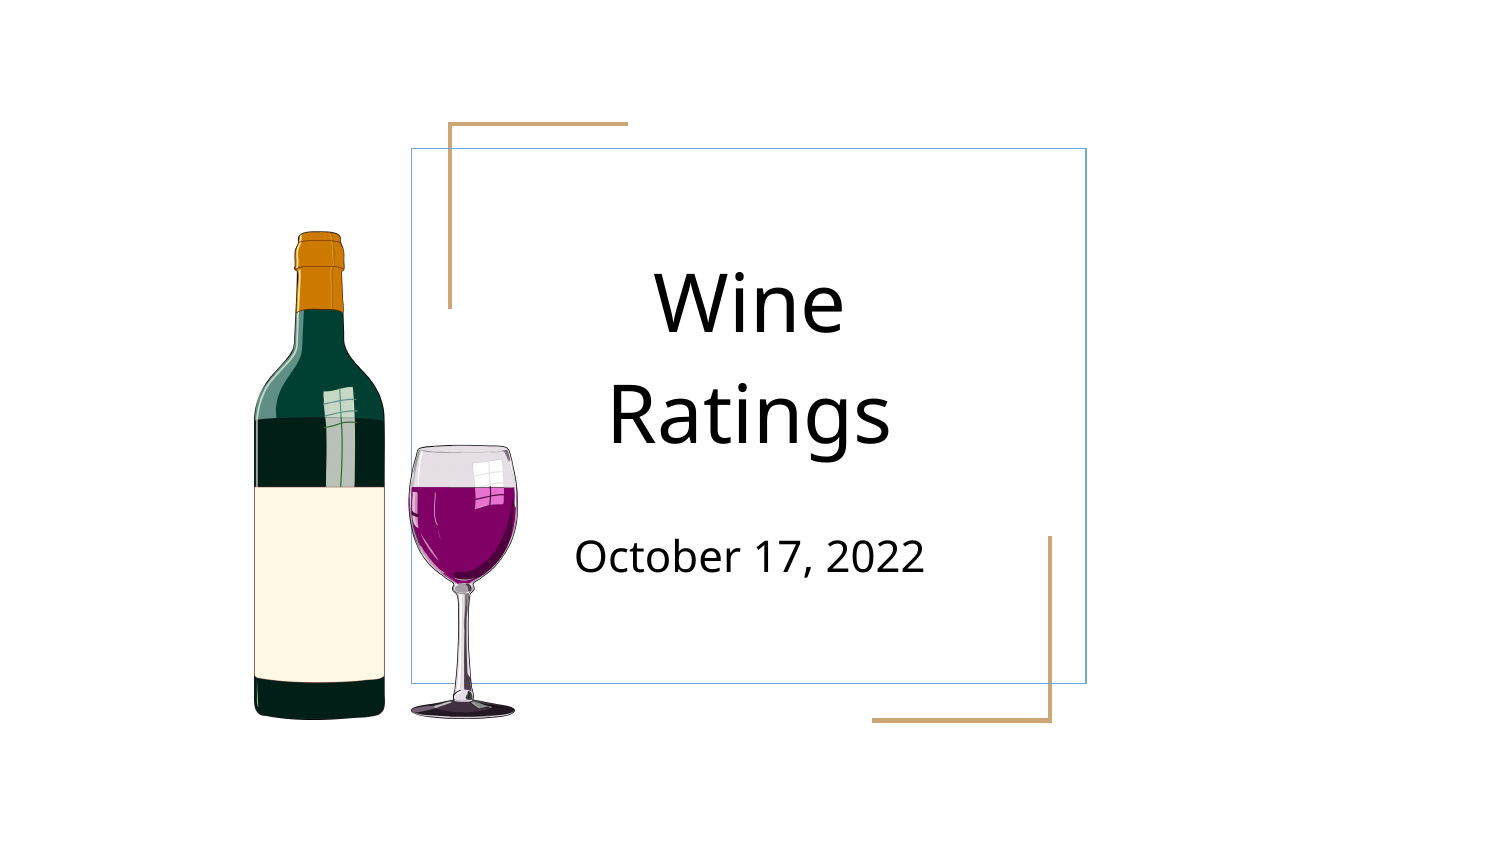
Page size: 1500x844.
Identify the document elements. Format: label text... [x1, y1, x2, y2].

picture [253, 229, 518, 721]
title Wine Ratings [519, 230, 1001, 483]
text_box [411, 148, 1087, 684]
subtitle October 17, 2022 [522, 511, 1001, 627]
